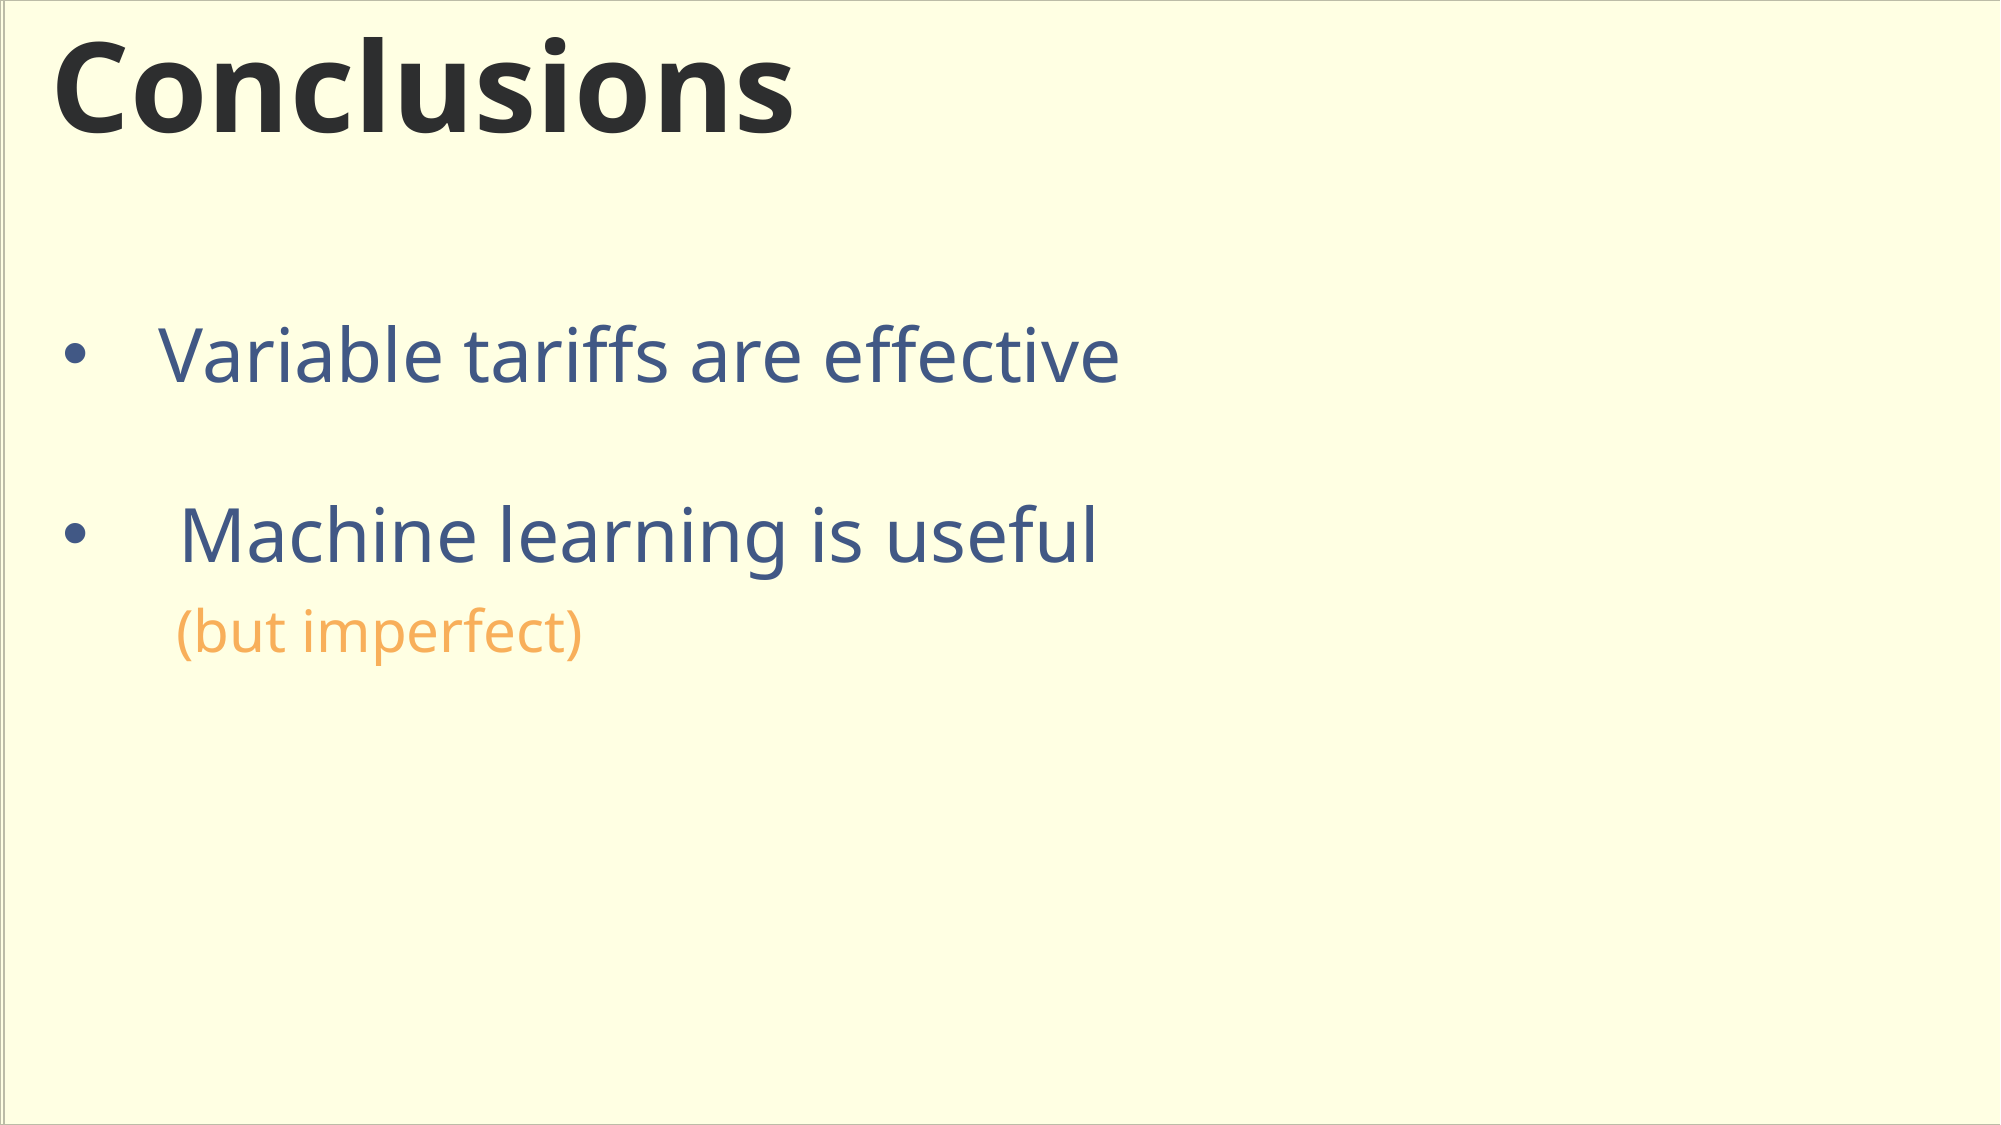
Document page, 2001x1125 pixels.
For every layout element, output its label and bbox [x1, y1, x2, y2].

text_box [0, 0, 2000, 1125]
